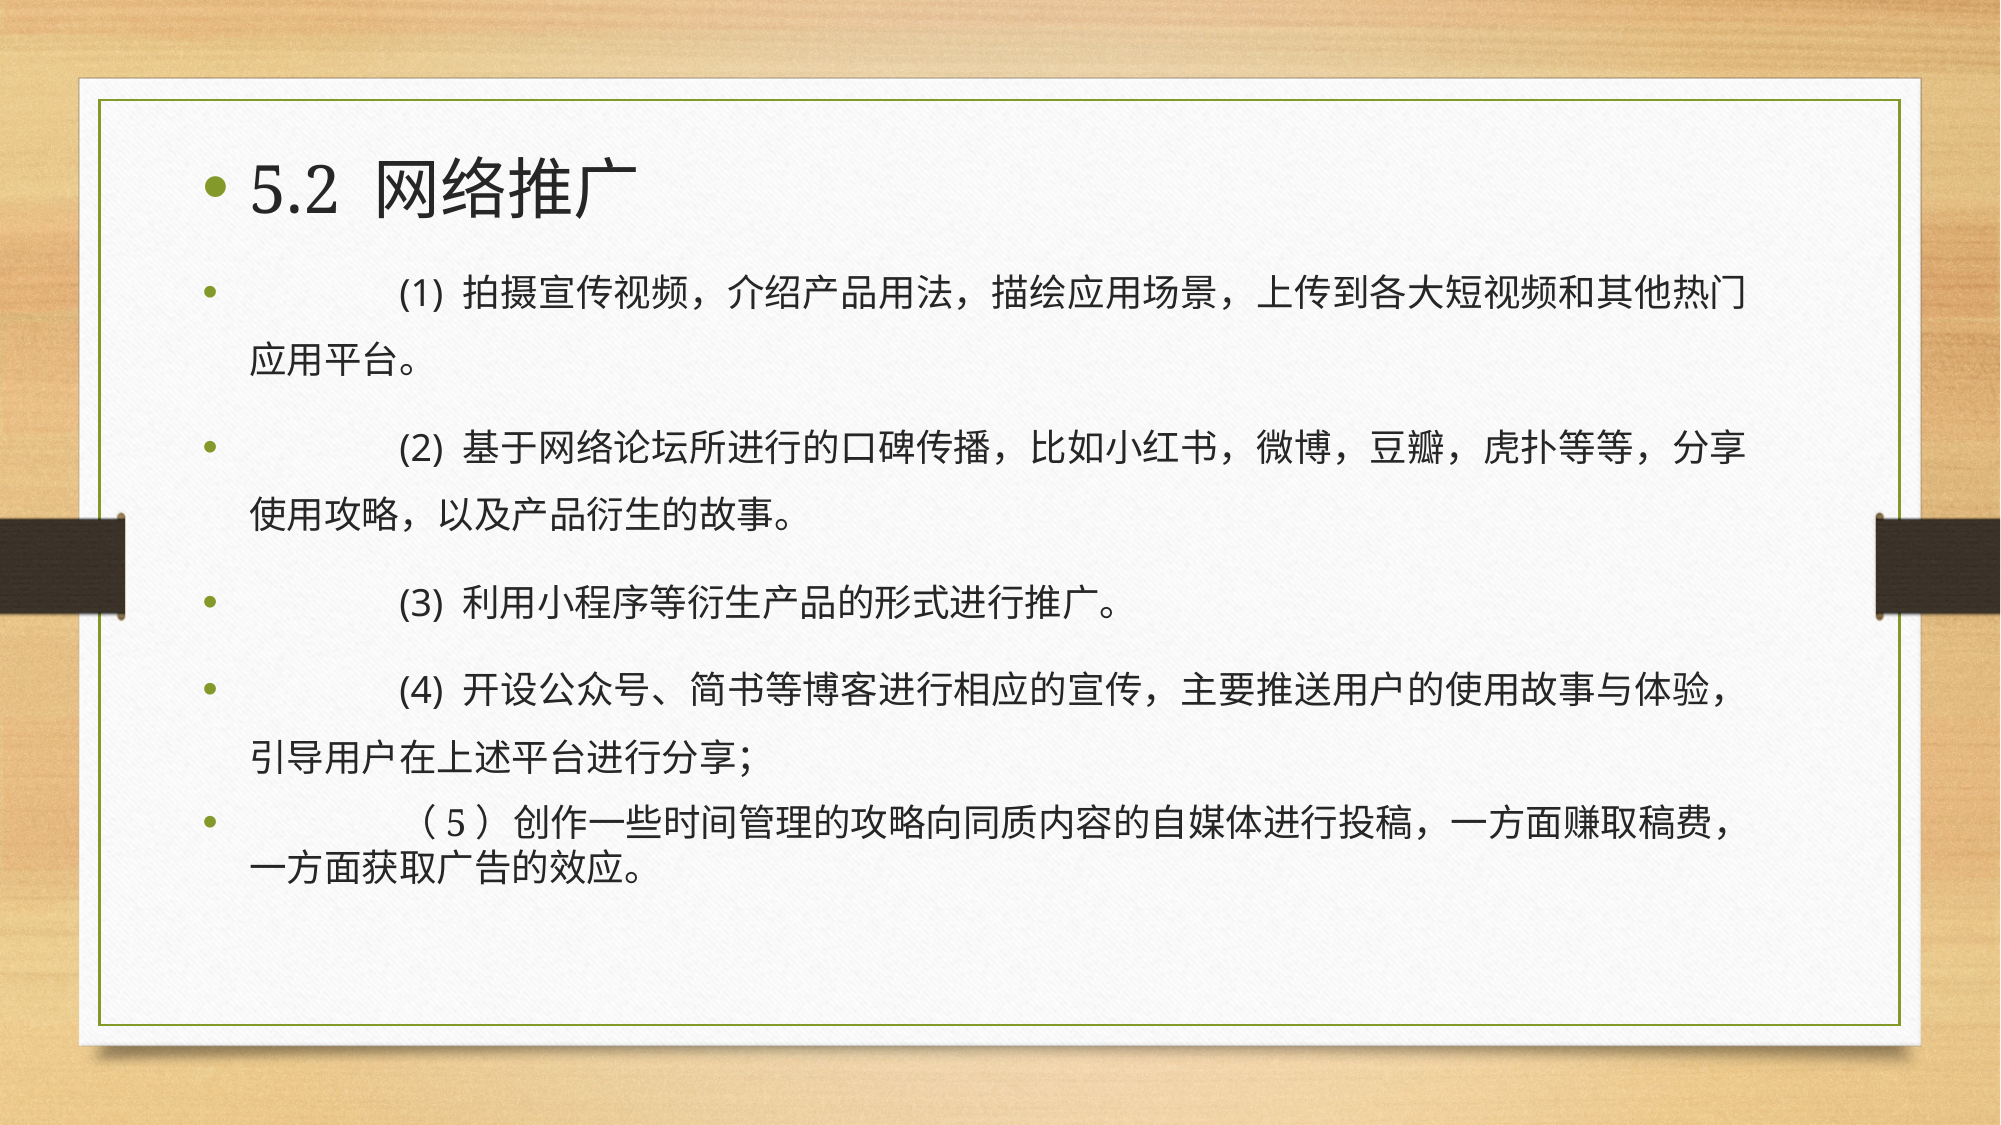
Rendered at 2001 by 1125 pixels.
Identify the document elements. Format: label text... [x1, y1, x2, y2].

picture [0, 0, 2001, 1125]
text_box 5.2 网络推广 (1) 拍摄宣传视频，介绍产品用法，描绘应用场景，上传到各大短视频和其他热门应用平台。 (2) 基于网络论坛所进行的口碑传播，比如小红书，微博，豆瓣，虎扑等等，分享使用攻略，以及产品衍生的故事。 (3) 利用小程序等衍生产品的形式进行推广。 (4) 开设公众号、简书等博客进行相应的宣传，主要推送用户的使用故事与体验，引导用户在上述平台进行分享； （5）创作一些时间管理的攻略向同质内容的自媒体进行投稿，一方面赚取稿费，一方面获取广告的效应。 [187, 138, 1763, 956]
